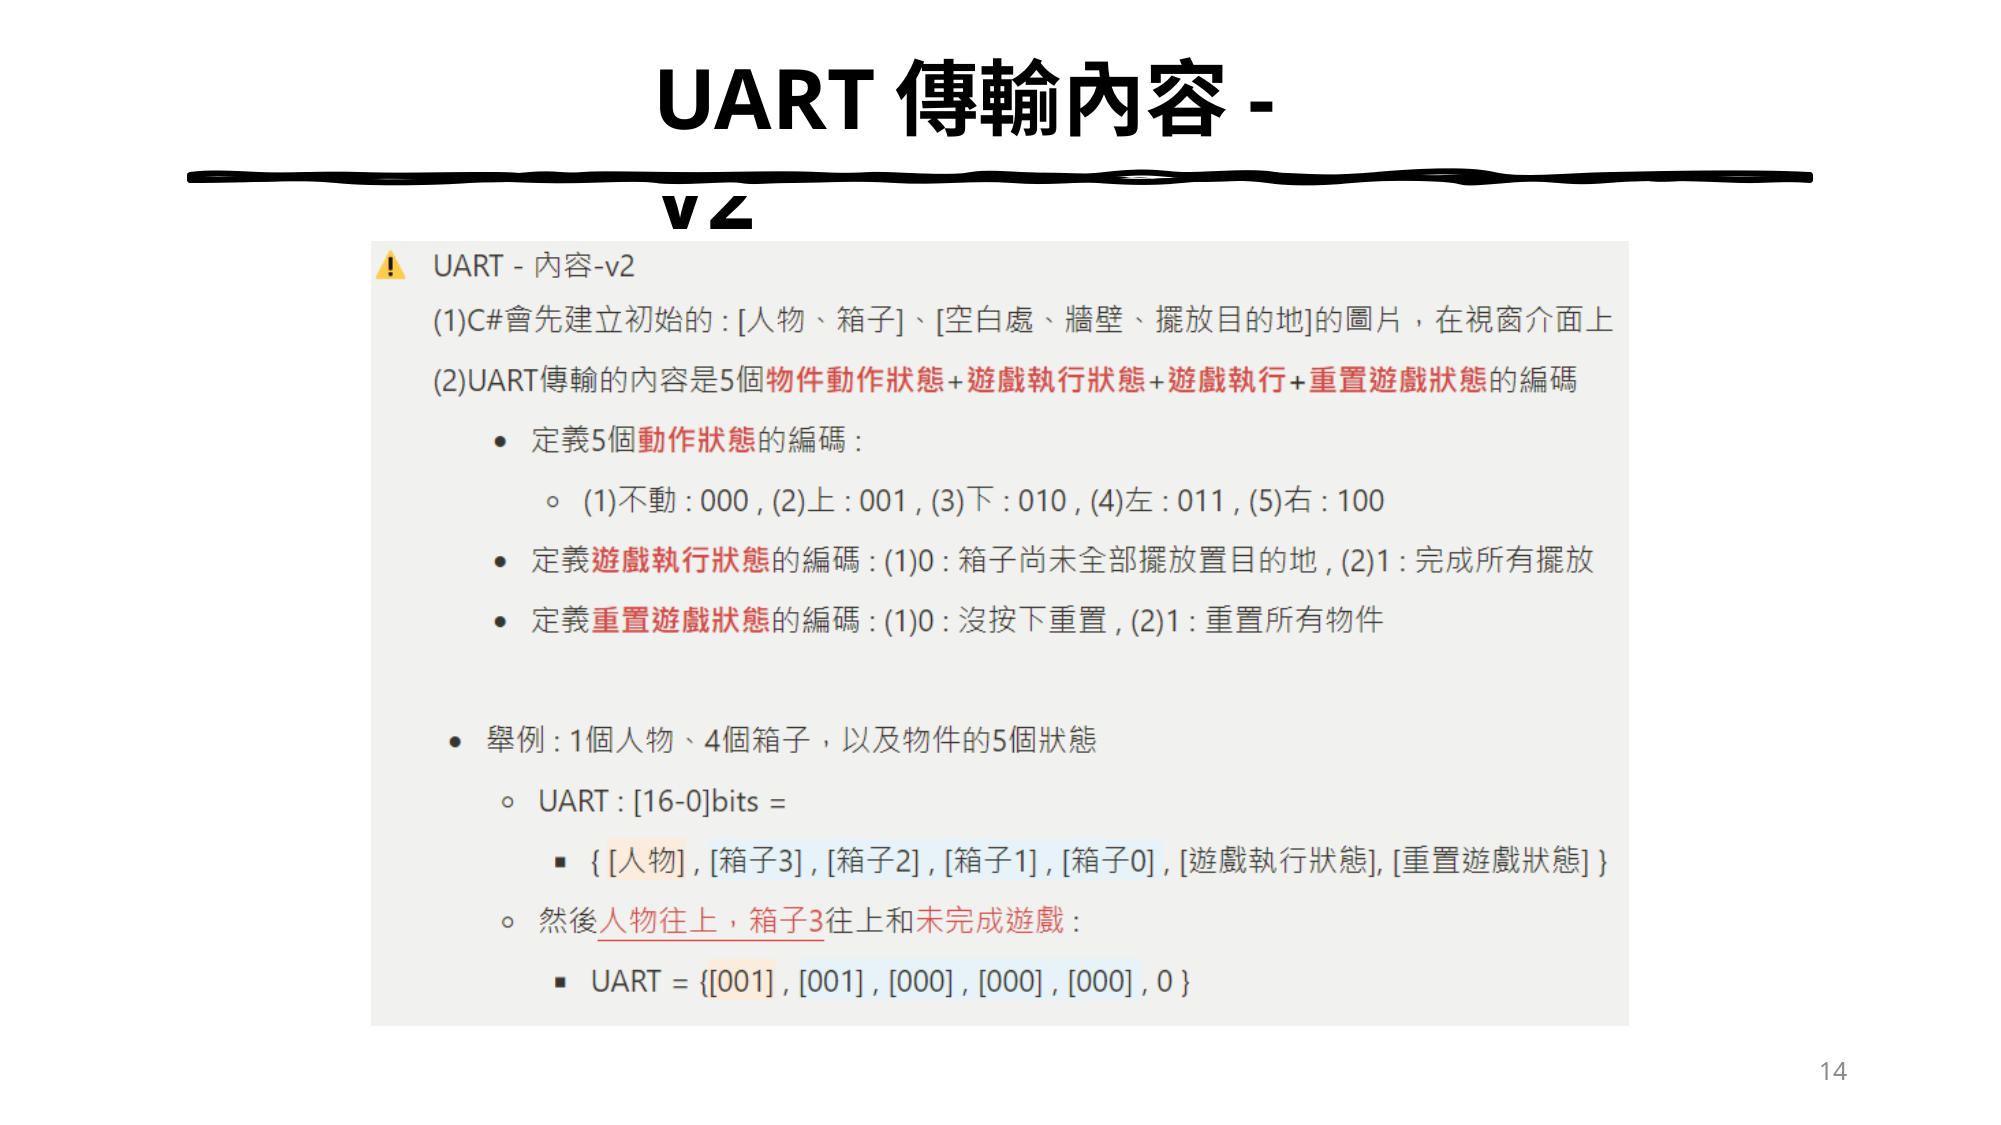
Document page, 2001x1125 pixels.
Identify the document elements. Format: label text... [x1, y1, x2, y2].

text_box UART傳輸內容-V2 [638, 38, 1362, 154]
text_box UART傳輸內容-V2 [638, 196, 1362, 240]
picture [371, 240, 1629, 1026]
slide_number 14 [1412, 1042, 1863, 1103]
picture [179, 154, 1821, 196]
